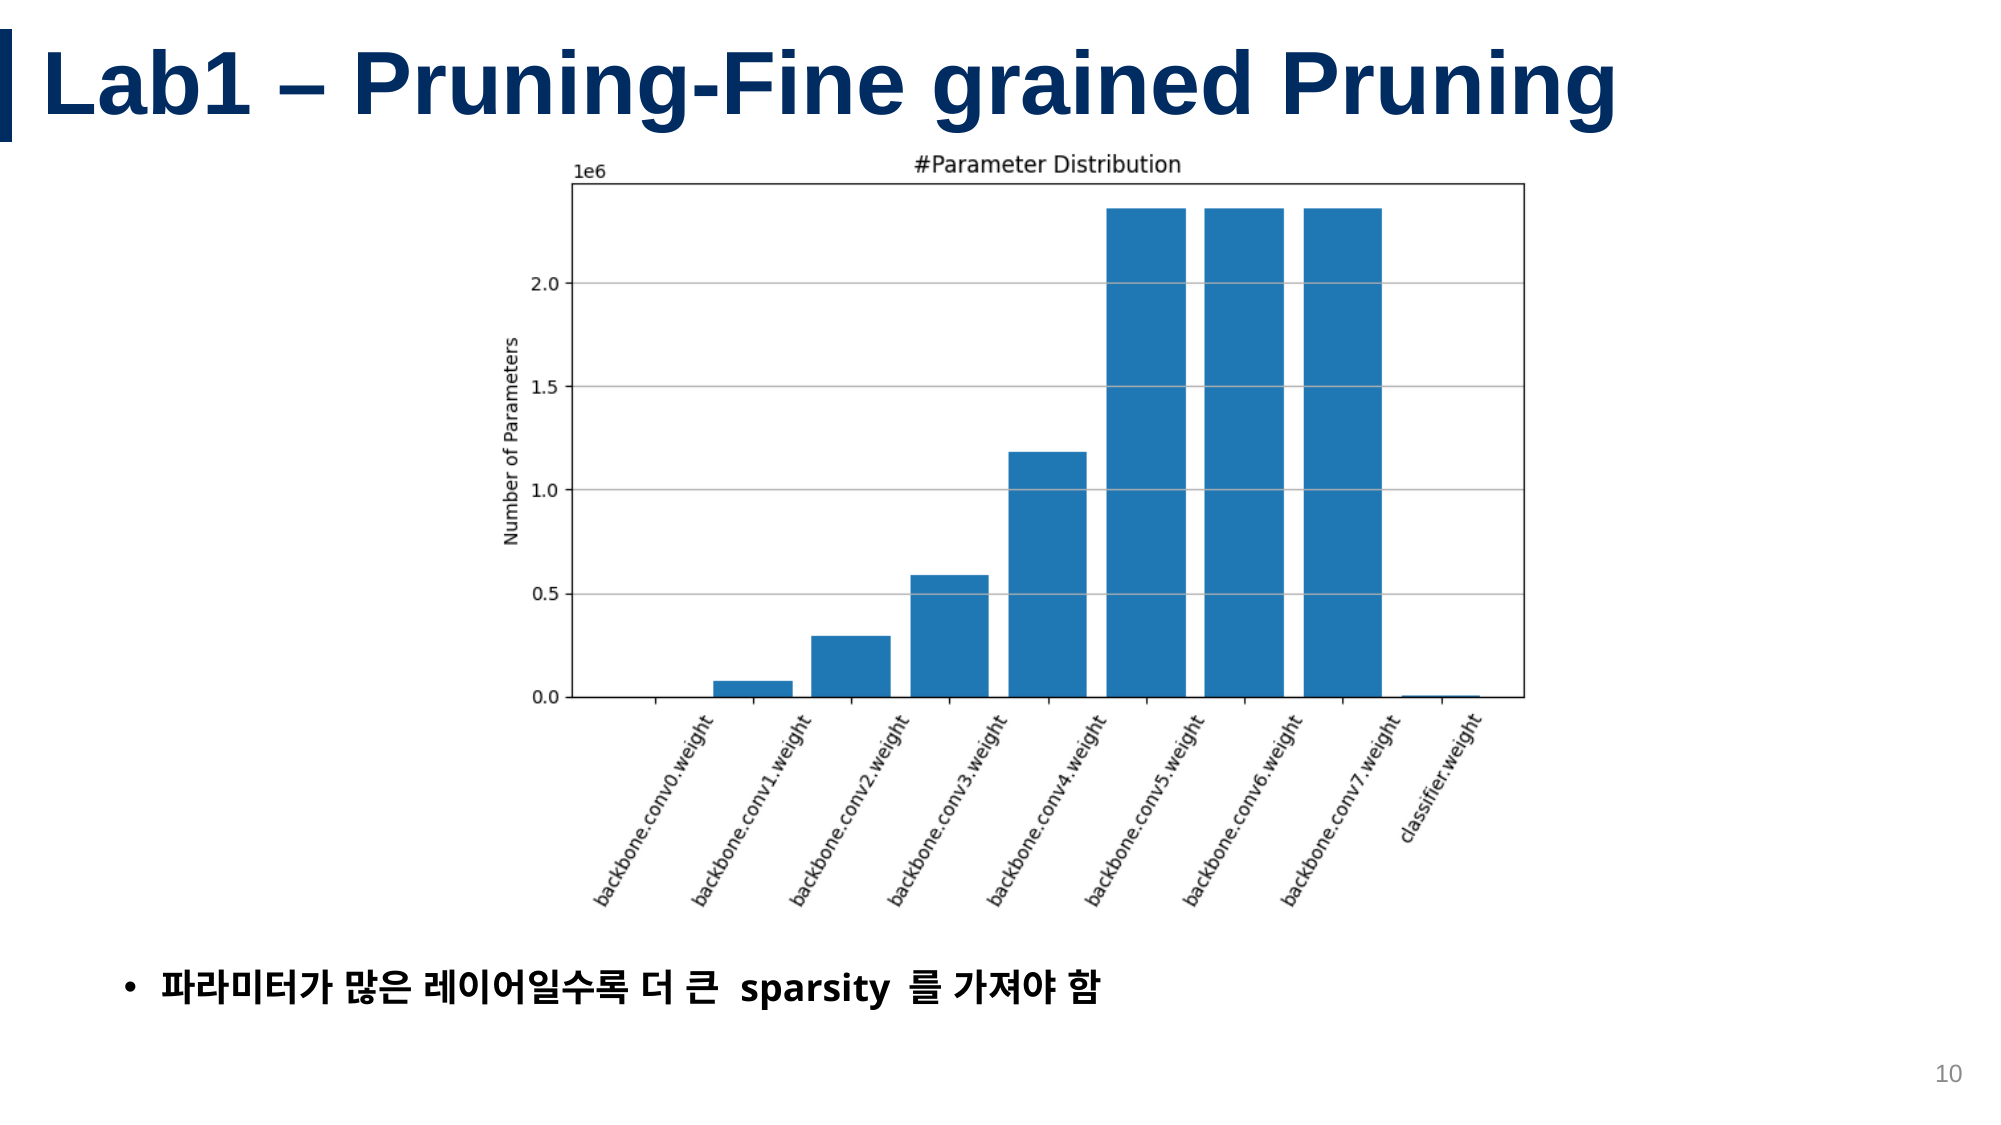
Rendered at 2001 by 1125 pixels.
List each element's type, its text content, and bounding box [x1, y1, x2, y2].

slide_number 10 [1901, 1042, 1978, 1103]
list 파라미터가 많은 레이어일수록 더 큰 sparsity 를 가져야 함 [108, 934, 1901, 1114]
title Lab1 – Pruning-Fine grained Pruning [27, 28, 2000, 142]
picture [491, 141, 1537, 922]
